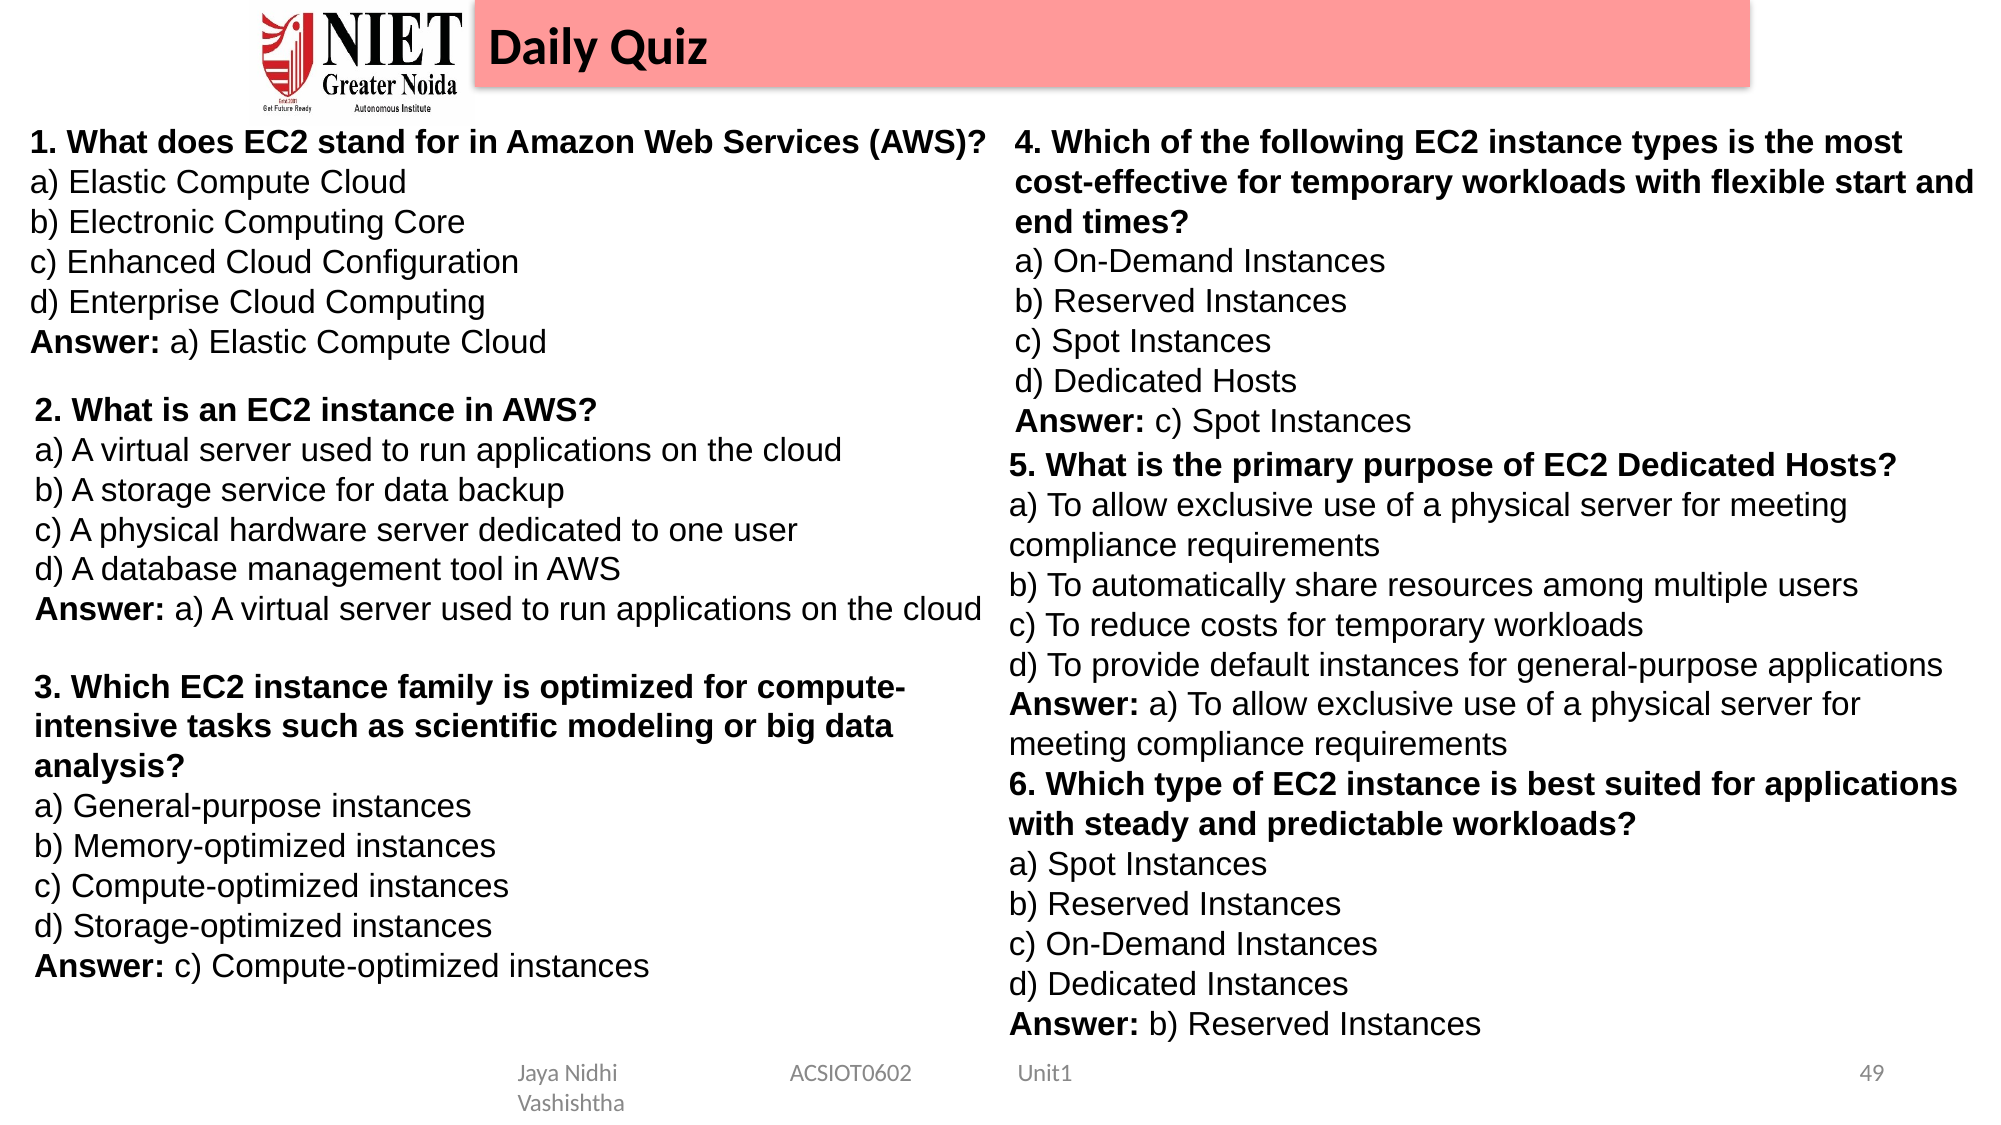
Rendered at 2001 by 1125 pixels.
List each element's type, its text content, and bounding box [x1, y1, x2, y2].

text_box 3. Which EC2 instance family is optimized for compute-intensive tasks such as scientific modeling or big data analysis? a) General-purpose instances b) Memory-optimized instances c) Compute-optimized instances d) Storage-optimized instances Answer: c) Compute-optimized instances [19, 657, 1026, 992]
picture [249, 0, 476, 127]
text_box 4. Which of the following EC2 instance types is the most cost-effective for temporary workloads with flexible start and end times? a) On-Demand Instances b) Reserved Instances c) Spot Instances d) Dedicated Hosts Answer: c) Spot Instances [999, 112, 2000, 435]
text_box Daily Quiz [476, 0, 1751, 88]
text_box 6. Which type of EC2 instance is best suited for applications with steady and predictable workloads? a) Spot Instances b) Reserved Instances c) On-Demand Instances d) Dedicated Instances Answer: b) Reserved Instances [994, 770, 1995, 1050]
text_box 5. What is the primary purpose of EC2 Dedicated Hosts? a) To allow exclusive use of a physical server for meeting compliance requirements b) To automatically share resources among multiple users c) To reduce costs for temporary workloads d) To provide default instances for general-purpose applications Answer: a) To allow exclusive use of a physical server for meeting compliance requirements [994, 435, 2000, 770]
text_box 49 [1857, 1054, 1888, 1087]
text_box 2. What is an EC2 instance in AWS? a) A virtual server used to run applications on the cloud b) A storage service for data backup c) A physical hardware server dedicated to one user d) A database management tool in AWS Answer: a) A virtual server used to run applications on the cloud [19, 380, 999, 635]
text_box Jaya Nidhi Vashishtha [515, 1054, 724, 1117]
text_box 1. What does EC2 stand for in Amazon Web Services (AWS)? a) Elastic Compute Cloud b) Electronic Computing Core c) Enhanced Cloud Configuration d) Enterprise Cloud Computing Answer: a) Elastic Compute Cloud [15, 112, 999, 368]
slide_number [99, 1046, 560, 1103]
text_box Unit1 [1015, 1054, 1076, 1087]
text_box ACSIOT0602 [787, 1054, 917, 1087]
